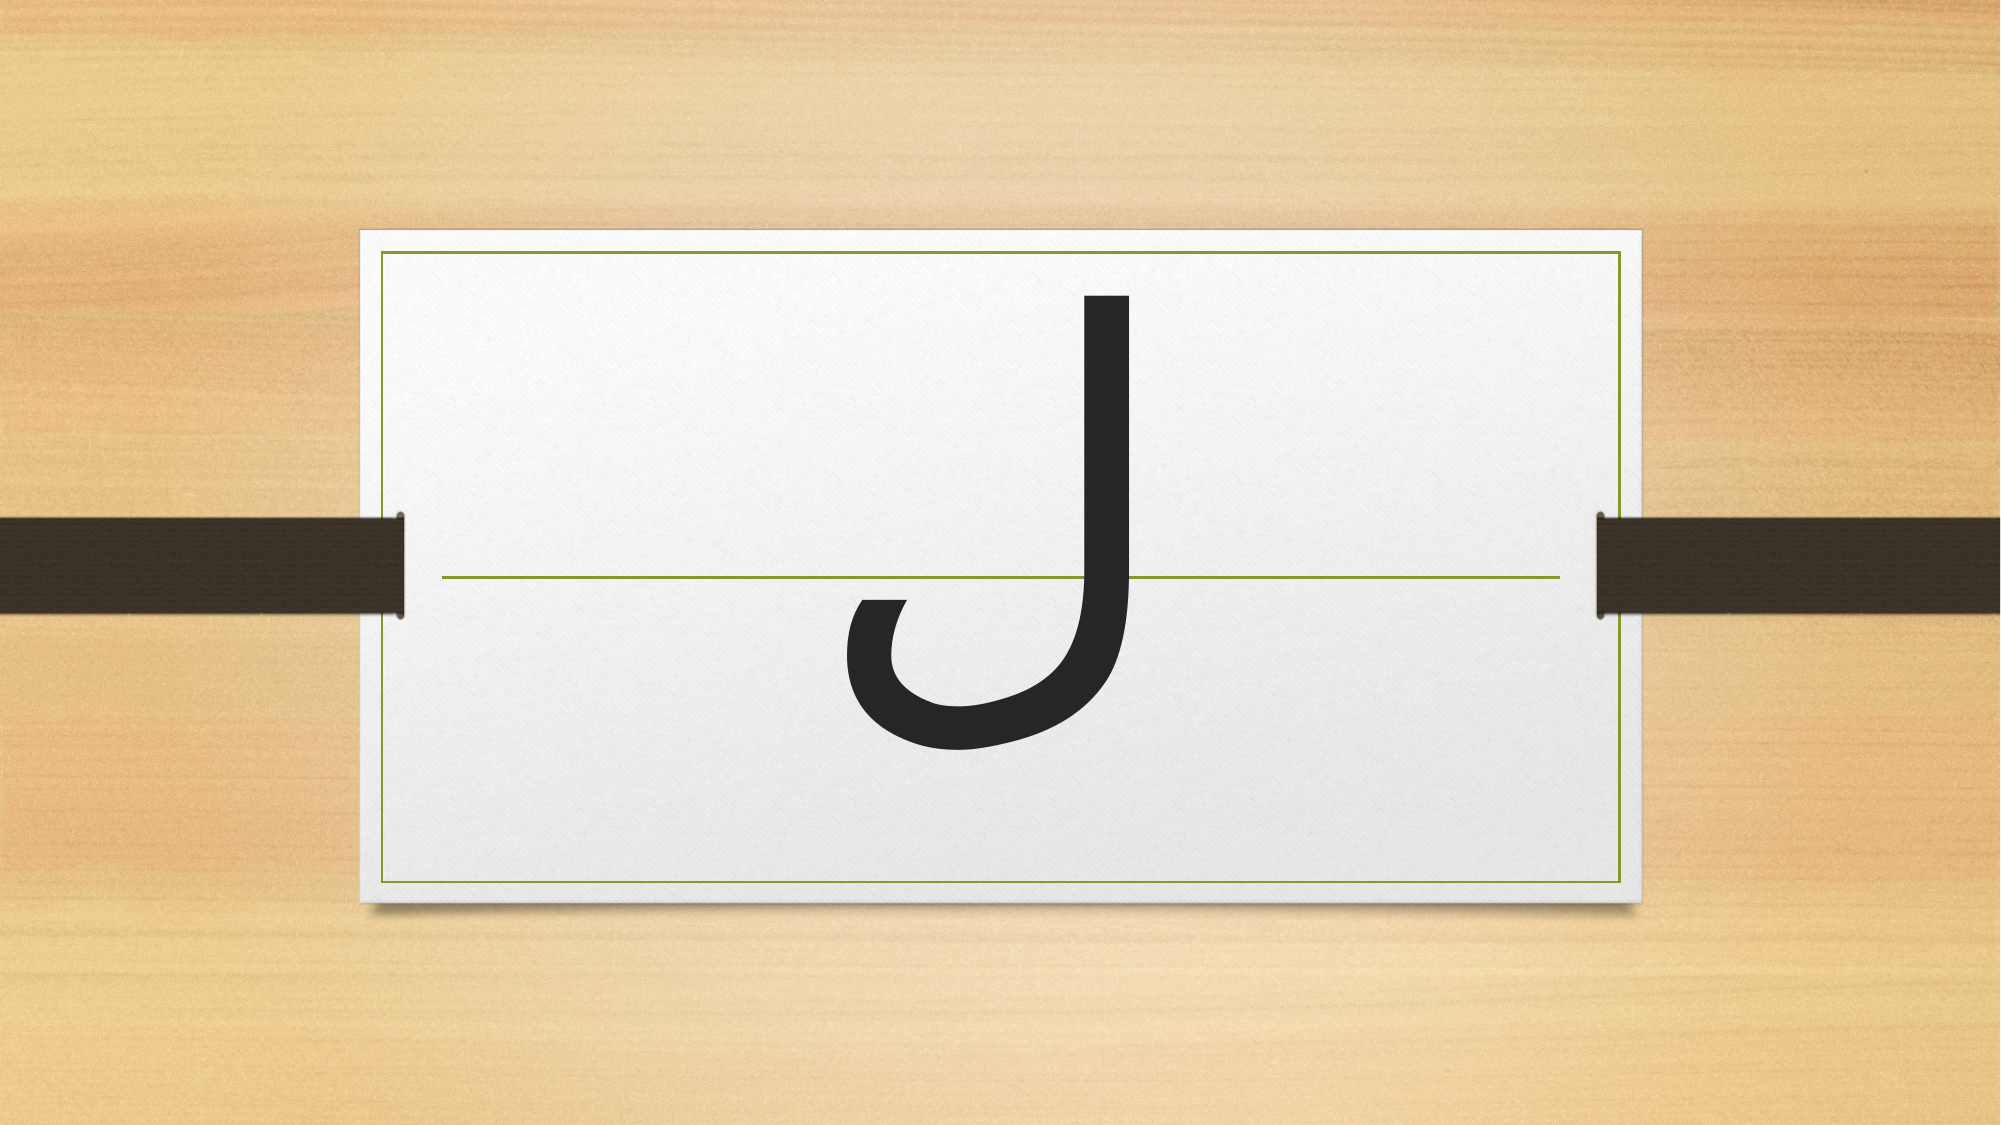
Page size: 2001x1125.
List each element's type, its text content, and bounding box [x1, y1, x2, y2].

picture [0, 0, 2001, 1125]
title ل [420, 461, 1566, 782]
